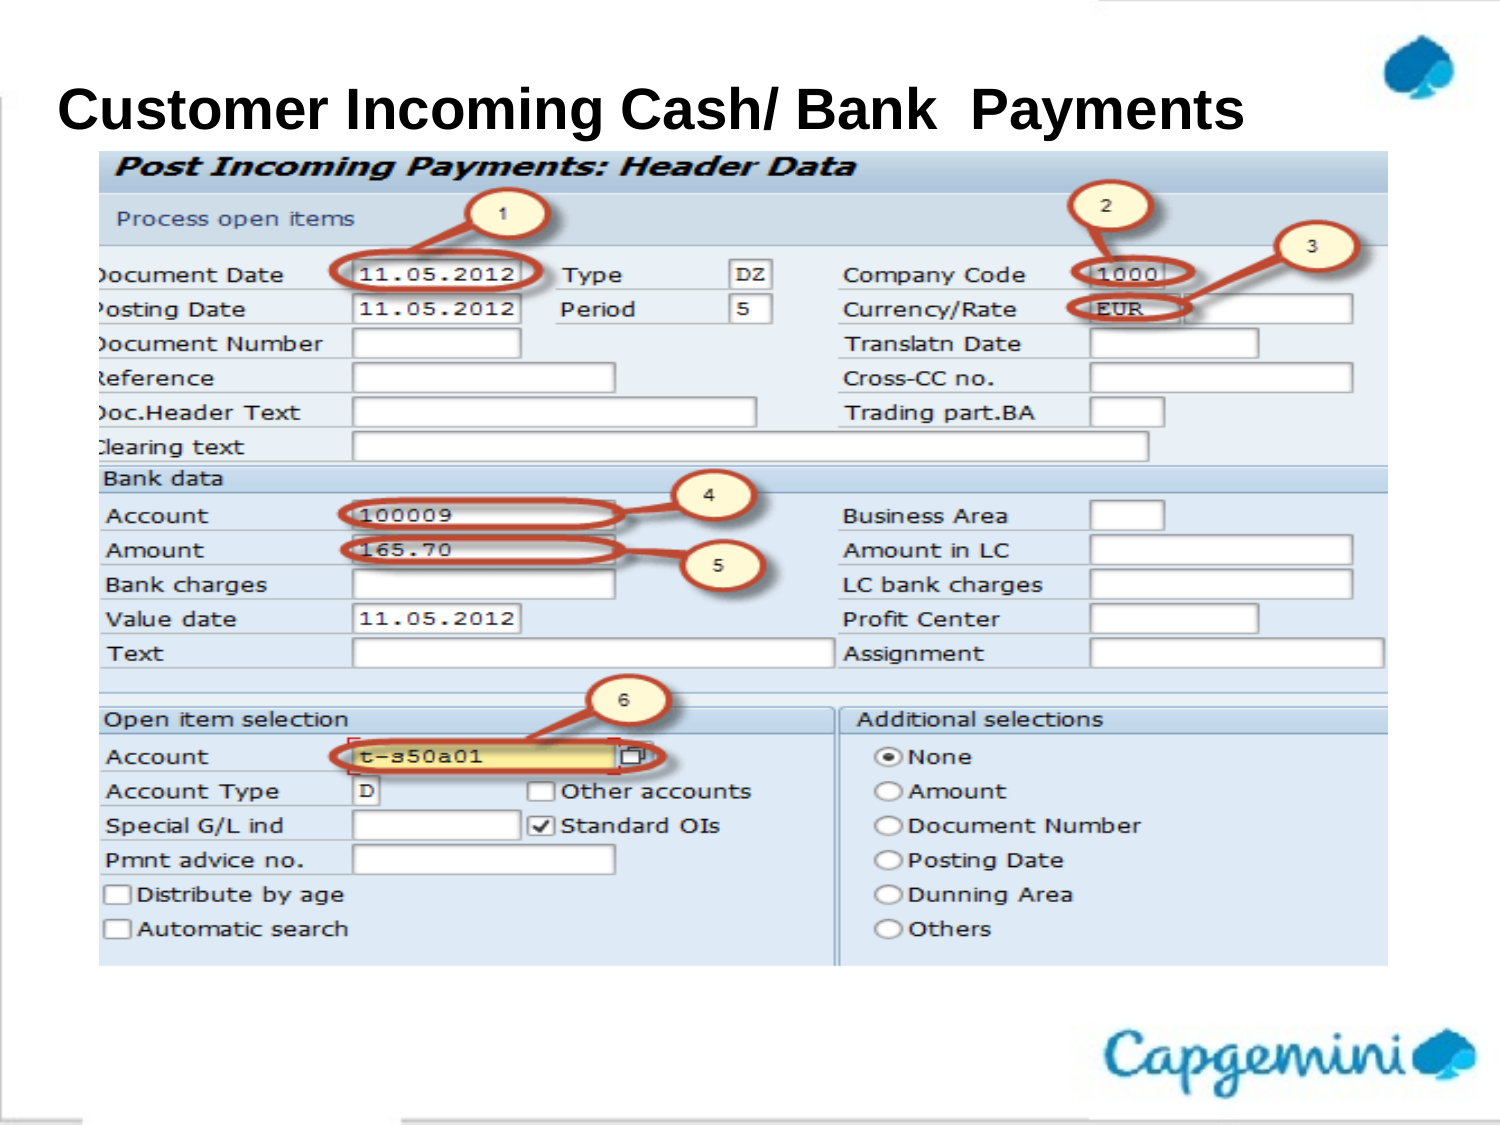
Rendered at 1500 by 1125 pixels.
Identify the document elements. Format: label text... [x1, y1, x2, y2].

title Customer Incoming Cash/ Bank Payments [57, 71, 1492, 183]
picture [0, 0, 1500, 1125]
